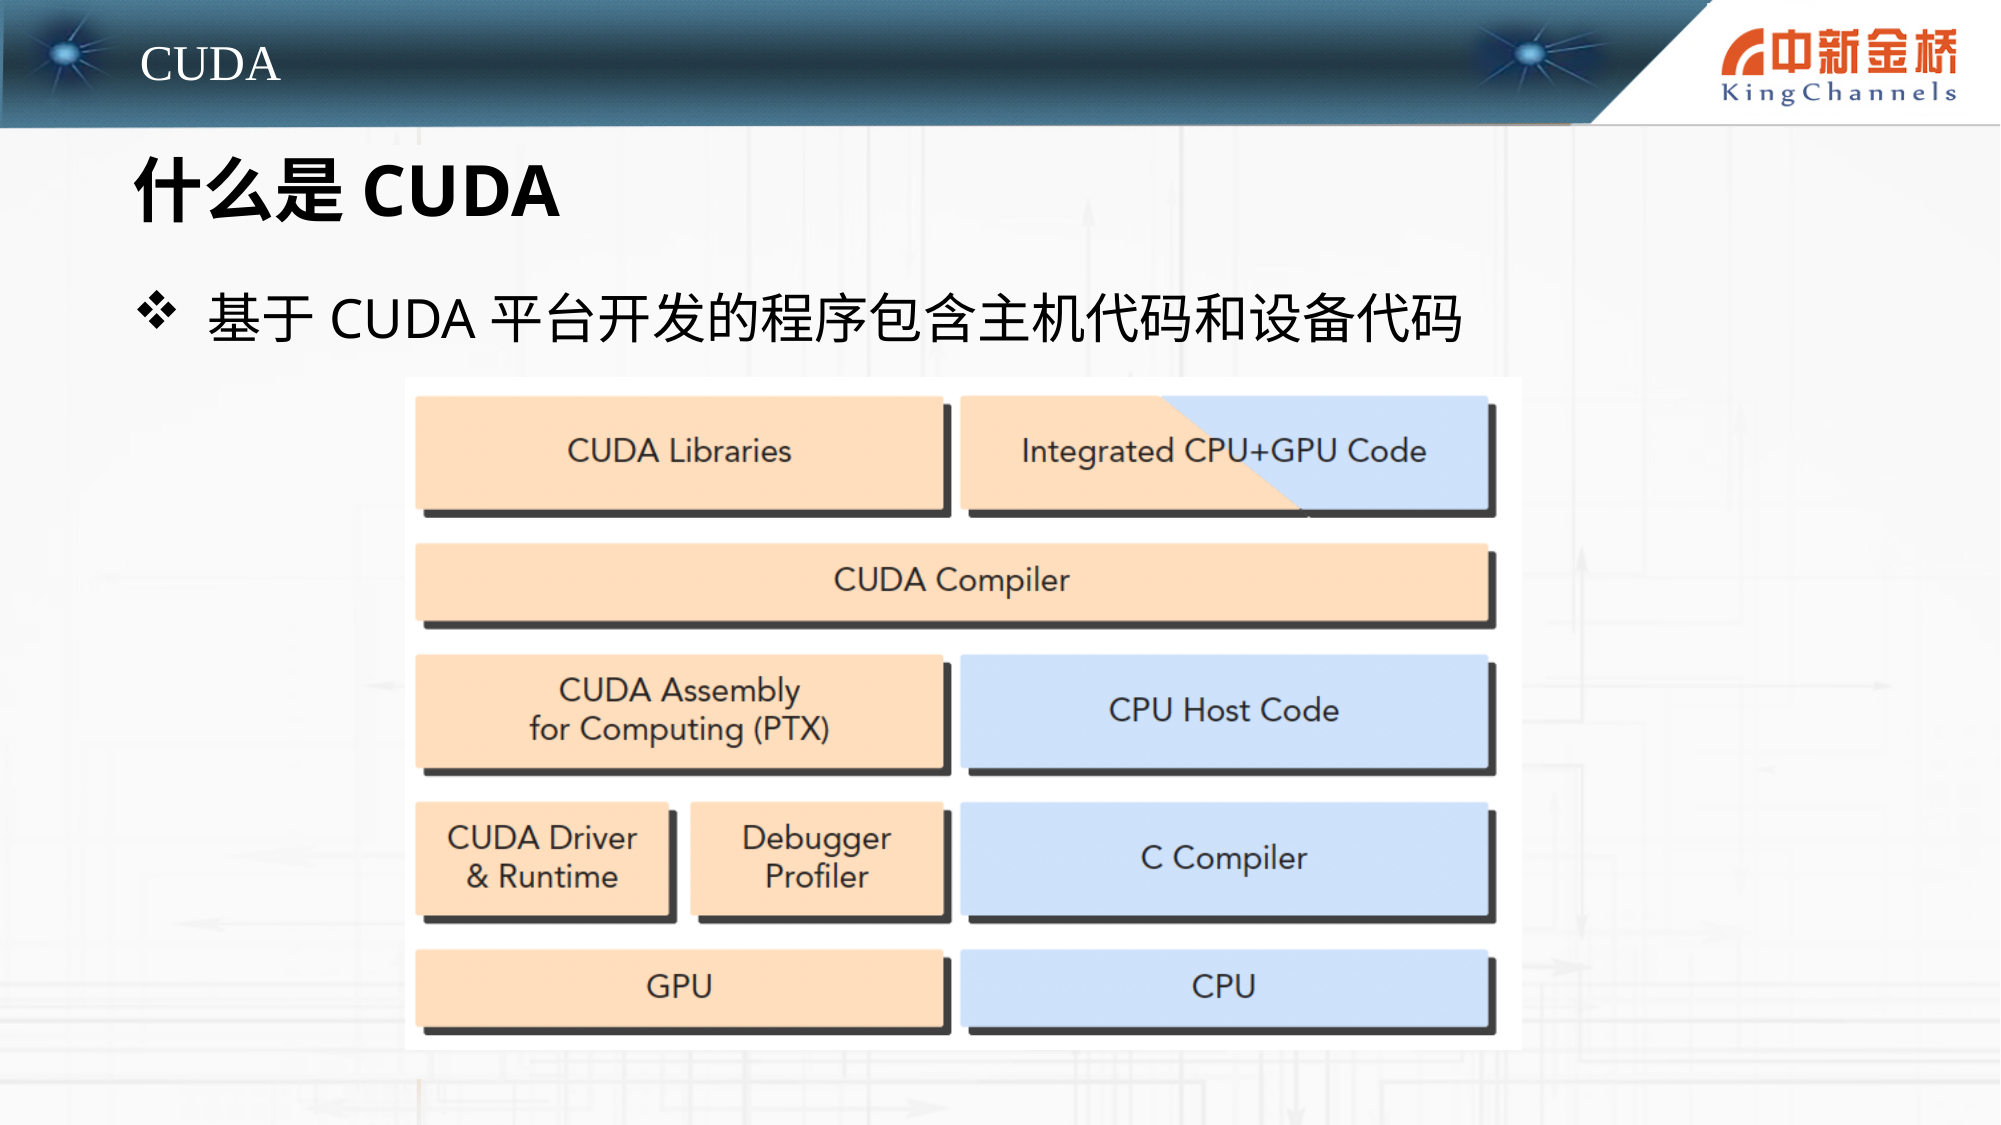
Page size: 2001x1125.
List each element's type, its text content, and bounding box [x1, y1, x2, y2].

text_box 什么是CUDA [117, 138, 1898, 238]
picture [0, 0, 2001, 1125]
text_box 基于CUDA平台开发的程序包含主机代码和设备代码 [117, 244, 1898, 454]
